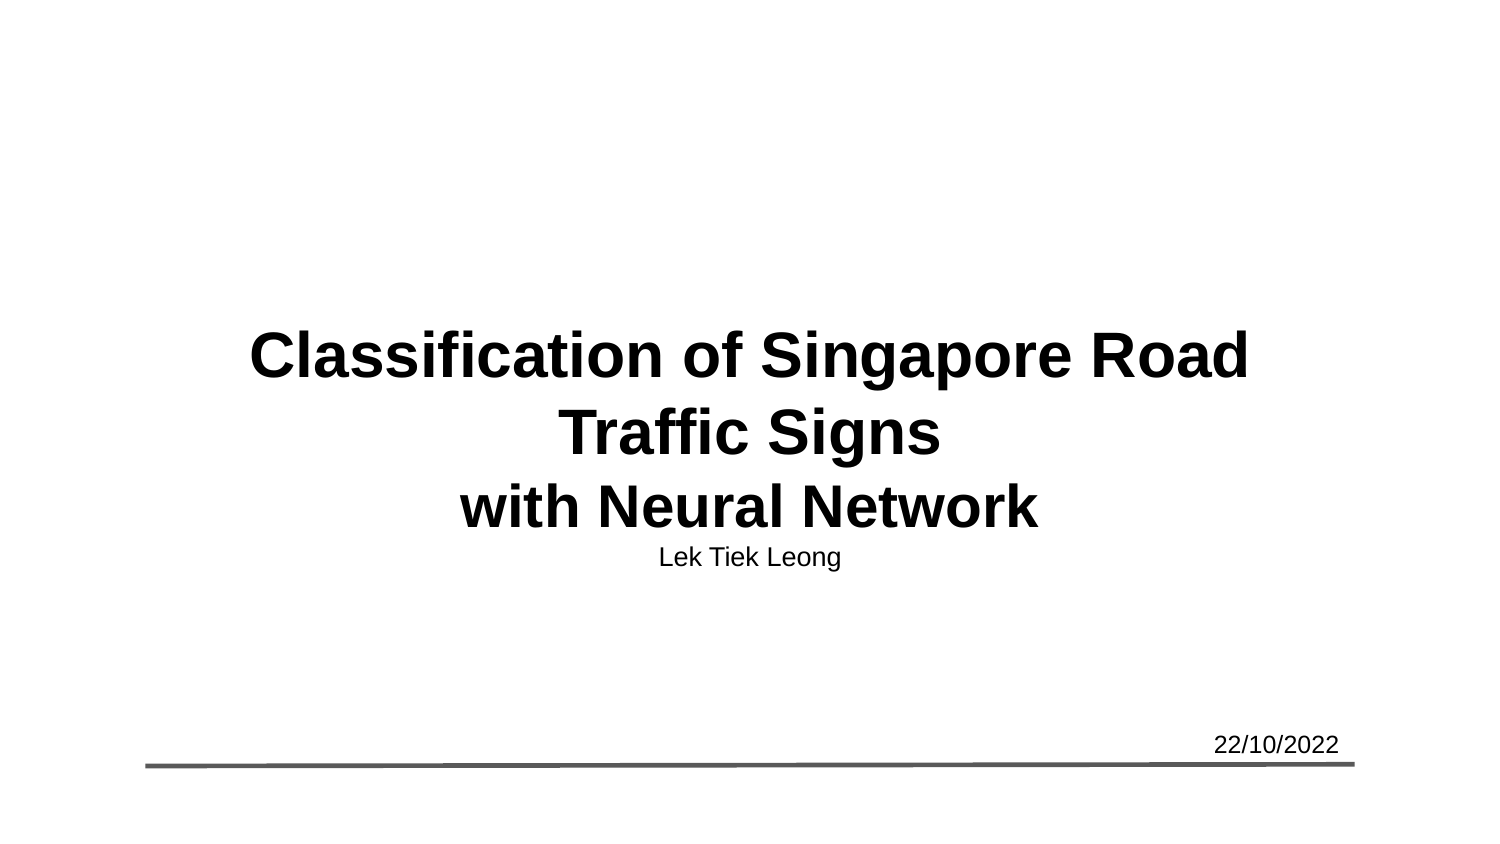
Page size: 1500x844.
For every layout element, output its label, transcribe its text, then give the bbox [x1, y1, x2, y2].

title Classification of Singapore Road Traffic Signs with Neural Network [51, 219, 1449, 556]
text_box 22/10/2022 [284, 684, 1355, 762]
text_box Lek Tiek Leong [378, 524, 1122, 587]
